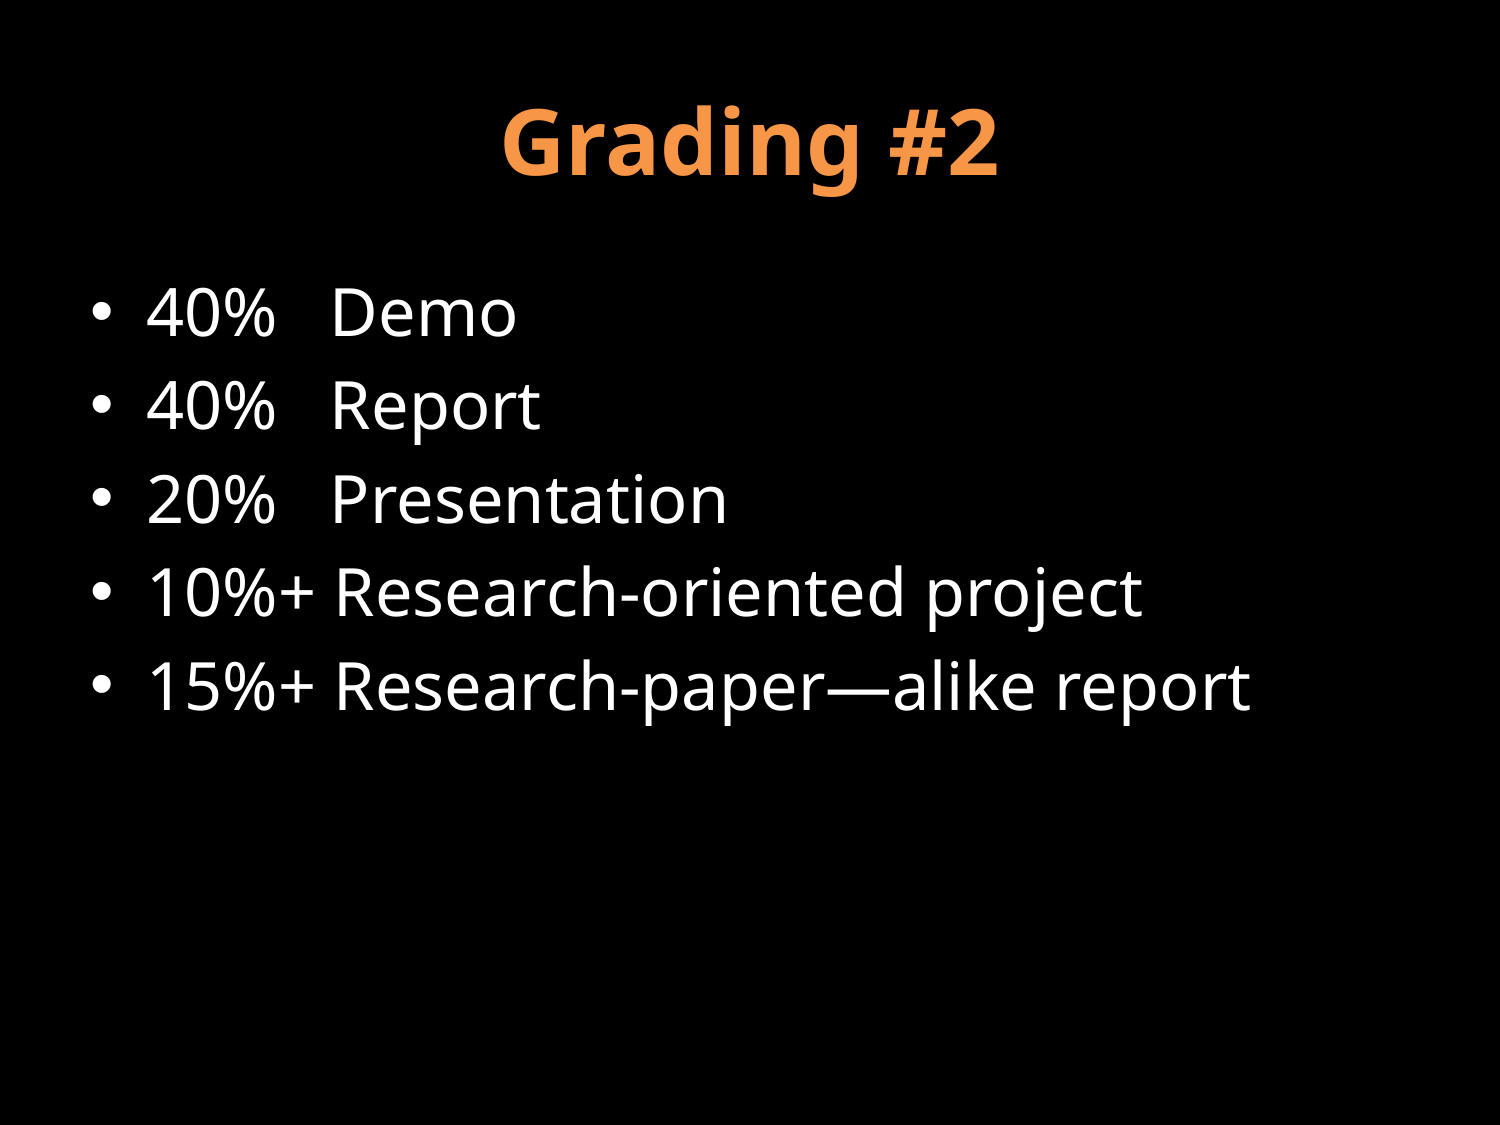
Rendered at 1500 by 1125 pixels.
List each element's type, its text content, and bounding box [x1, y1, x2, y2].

list 40% Demo 40% Report 20% Presentation 10%+ Research-oriented project 15%+ Research-paper—alike report [75, 262, 1500, 1125]
title Grading #2 [0, 45, 1500, 233]
